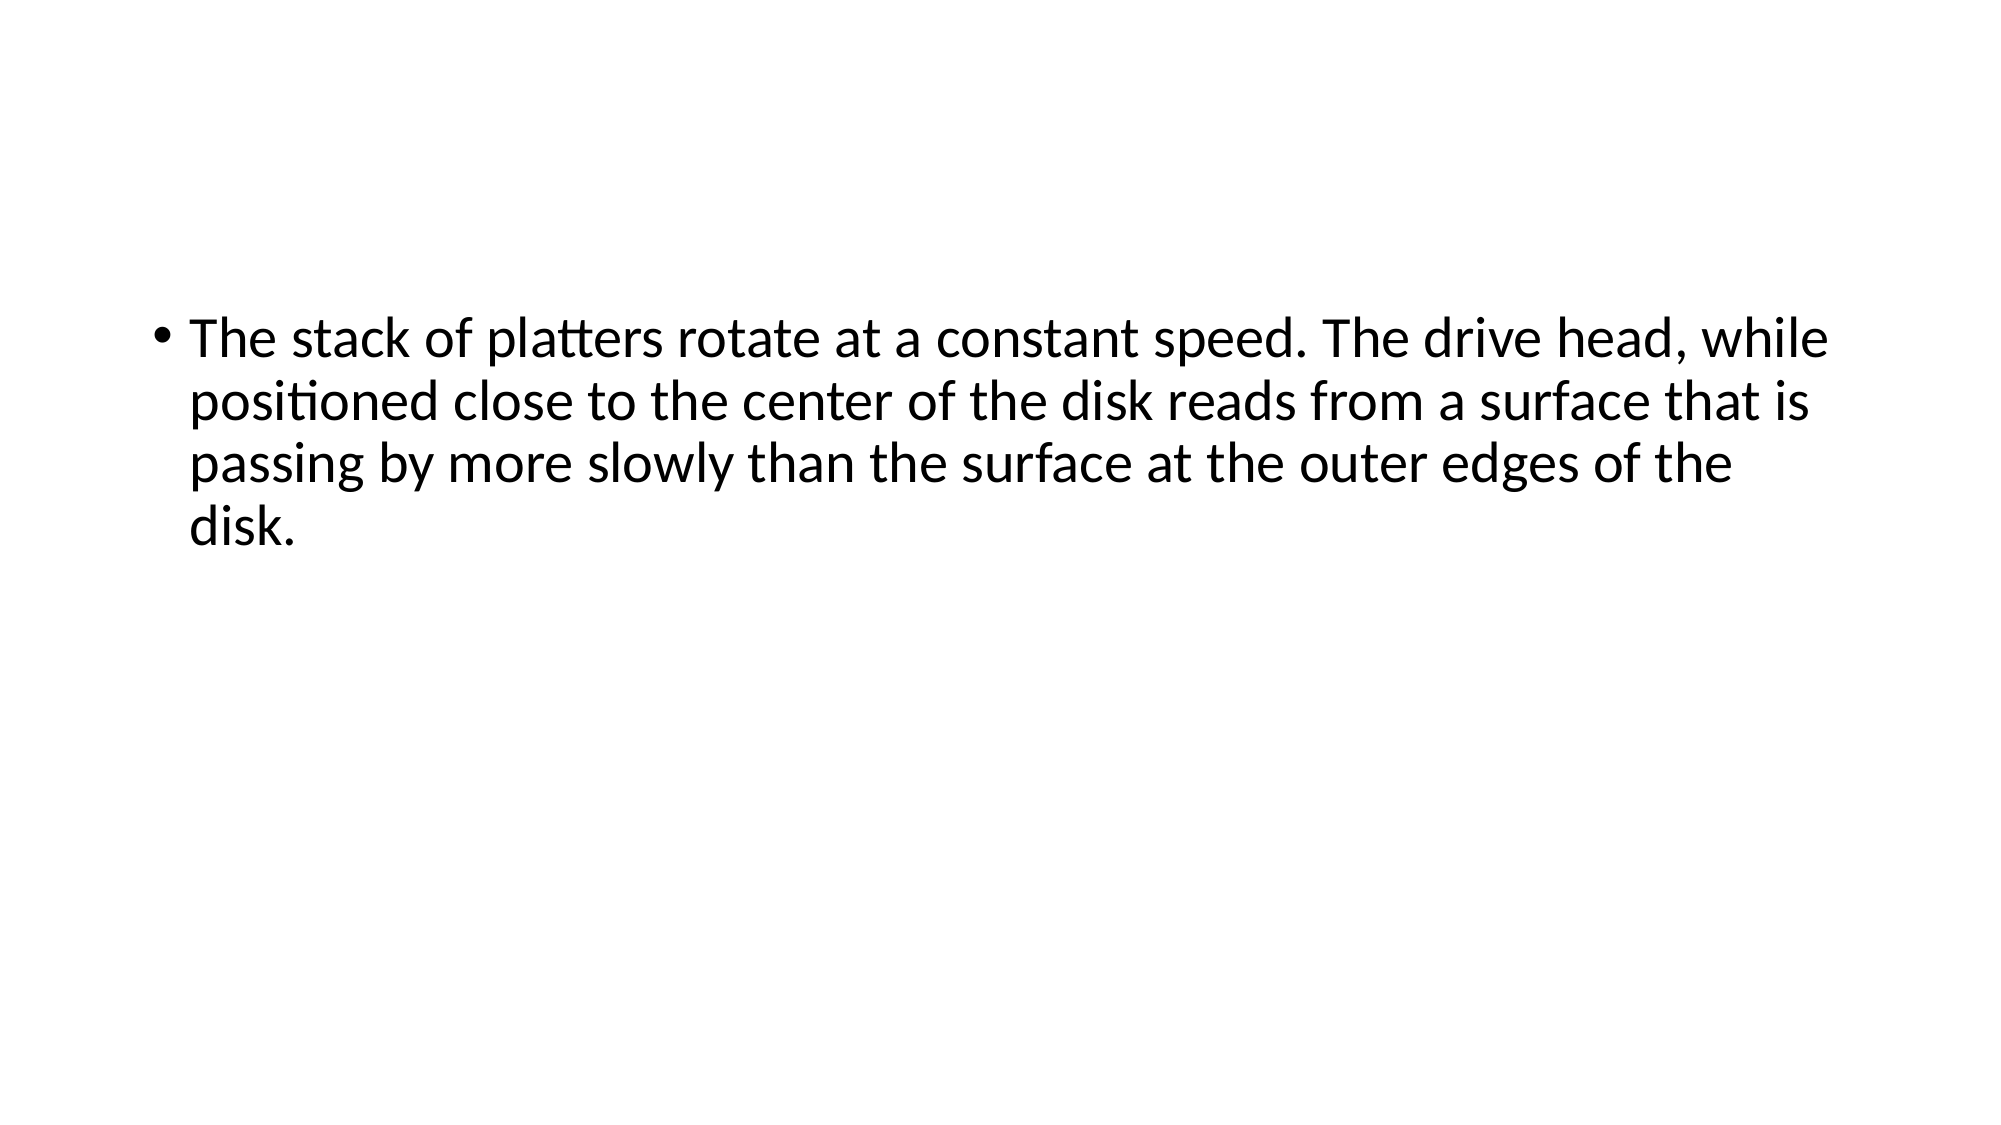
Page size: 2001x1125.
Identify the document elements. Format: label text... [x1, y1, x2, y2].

list The stack of platters rotate at a constant speed. The drive head, while positioned close to the center of the disk reads from a surface that is passing by more slowly than the surface at the outer edges of the disk. [137, 299, 1863, 1014]
